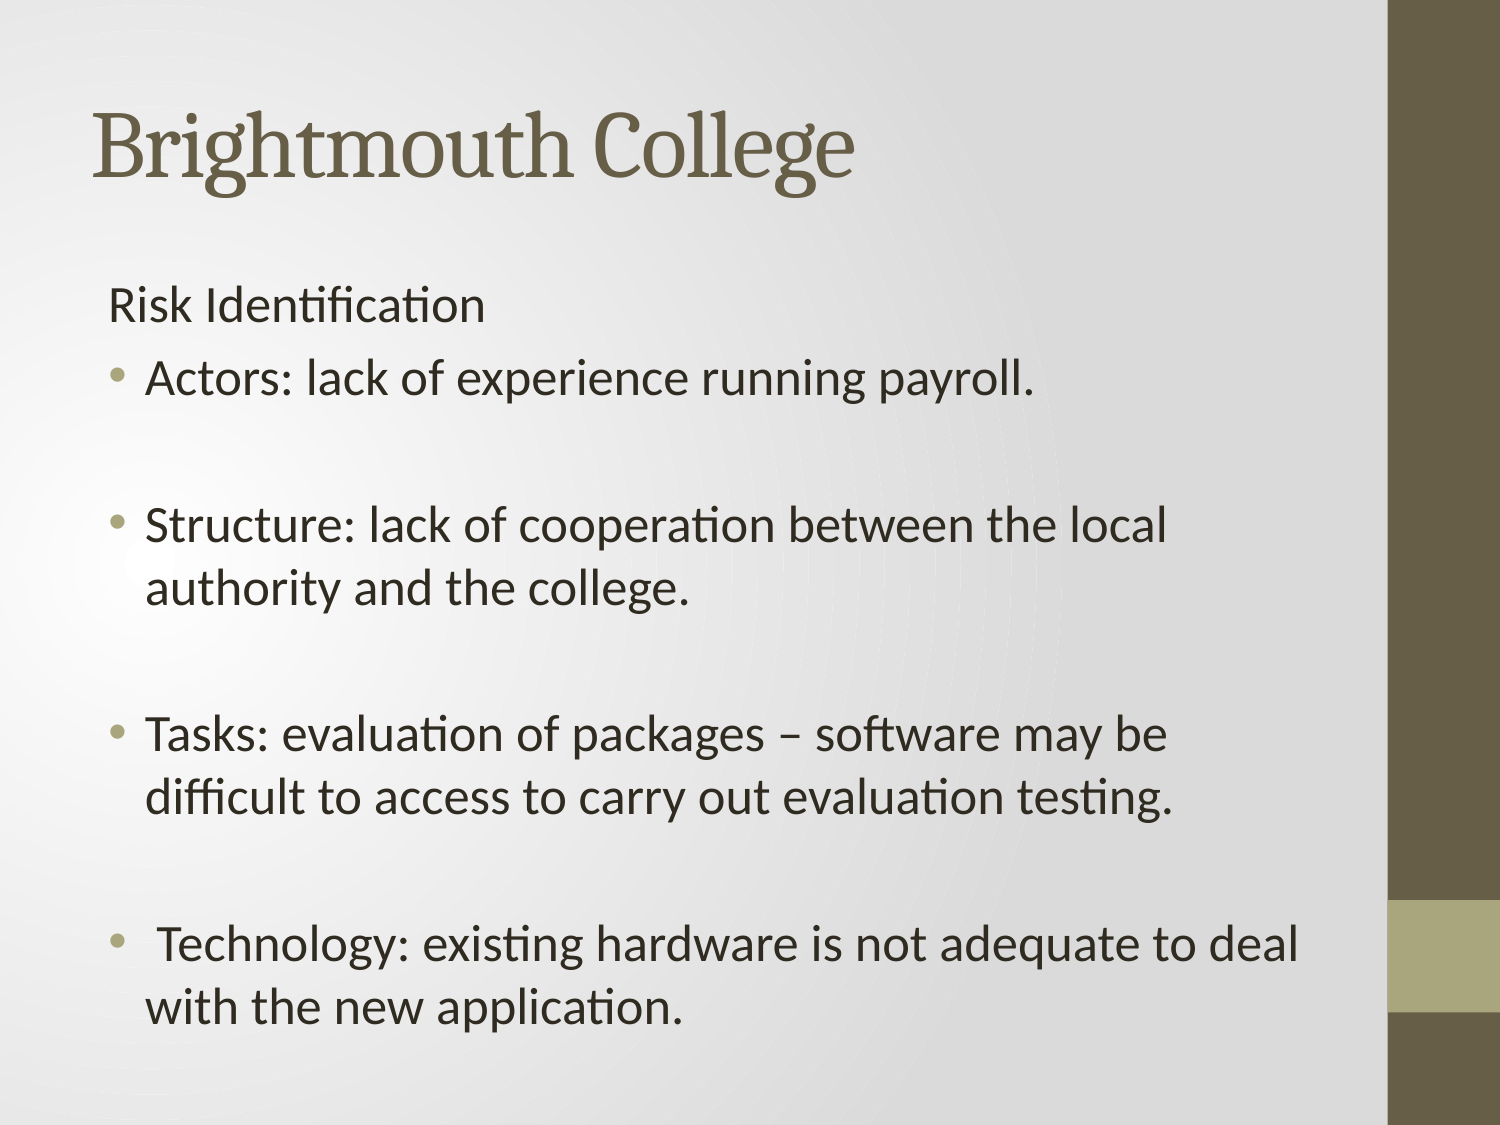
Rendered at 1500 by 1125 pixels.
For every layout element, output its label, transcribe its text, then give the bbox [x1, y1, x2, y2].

title Brightmouth College [75, 45, 1325, 233]
list Risk Identification Actors: lack of experience running payroll. Structure: lack of cooperation between the local authority and the college. Tasks: evaluation of packages – software may be difficult to access to carry out evaluation testing. Technology: existing hardware is not adequate to deal with the new application. [75, 262, 1325, 1050]
